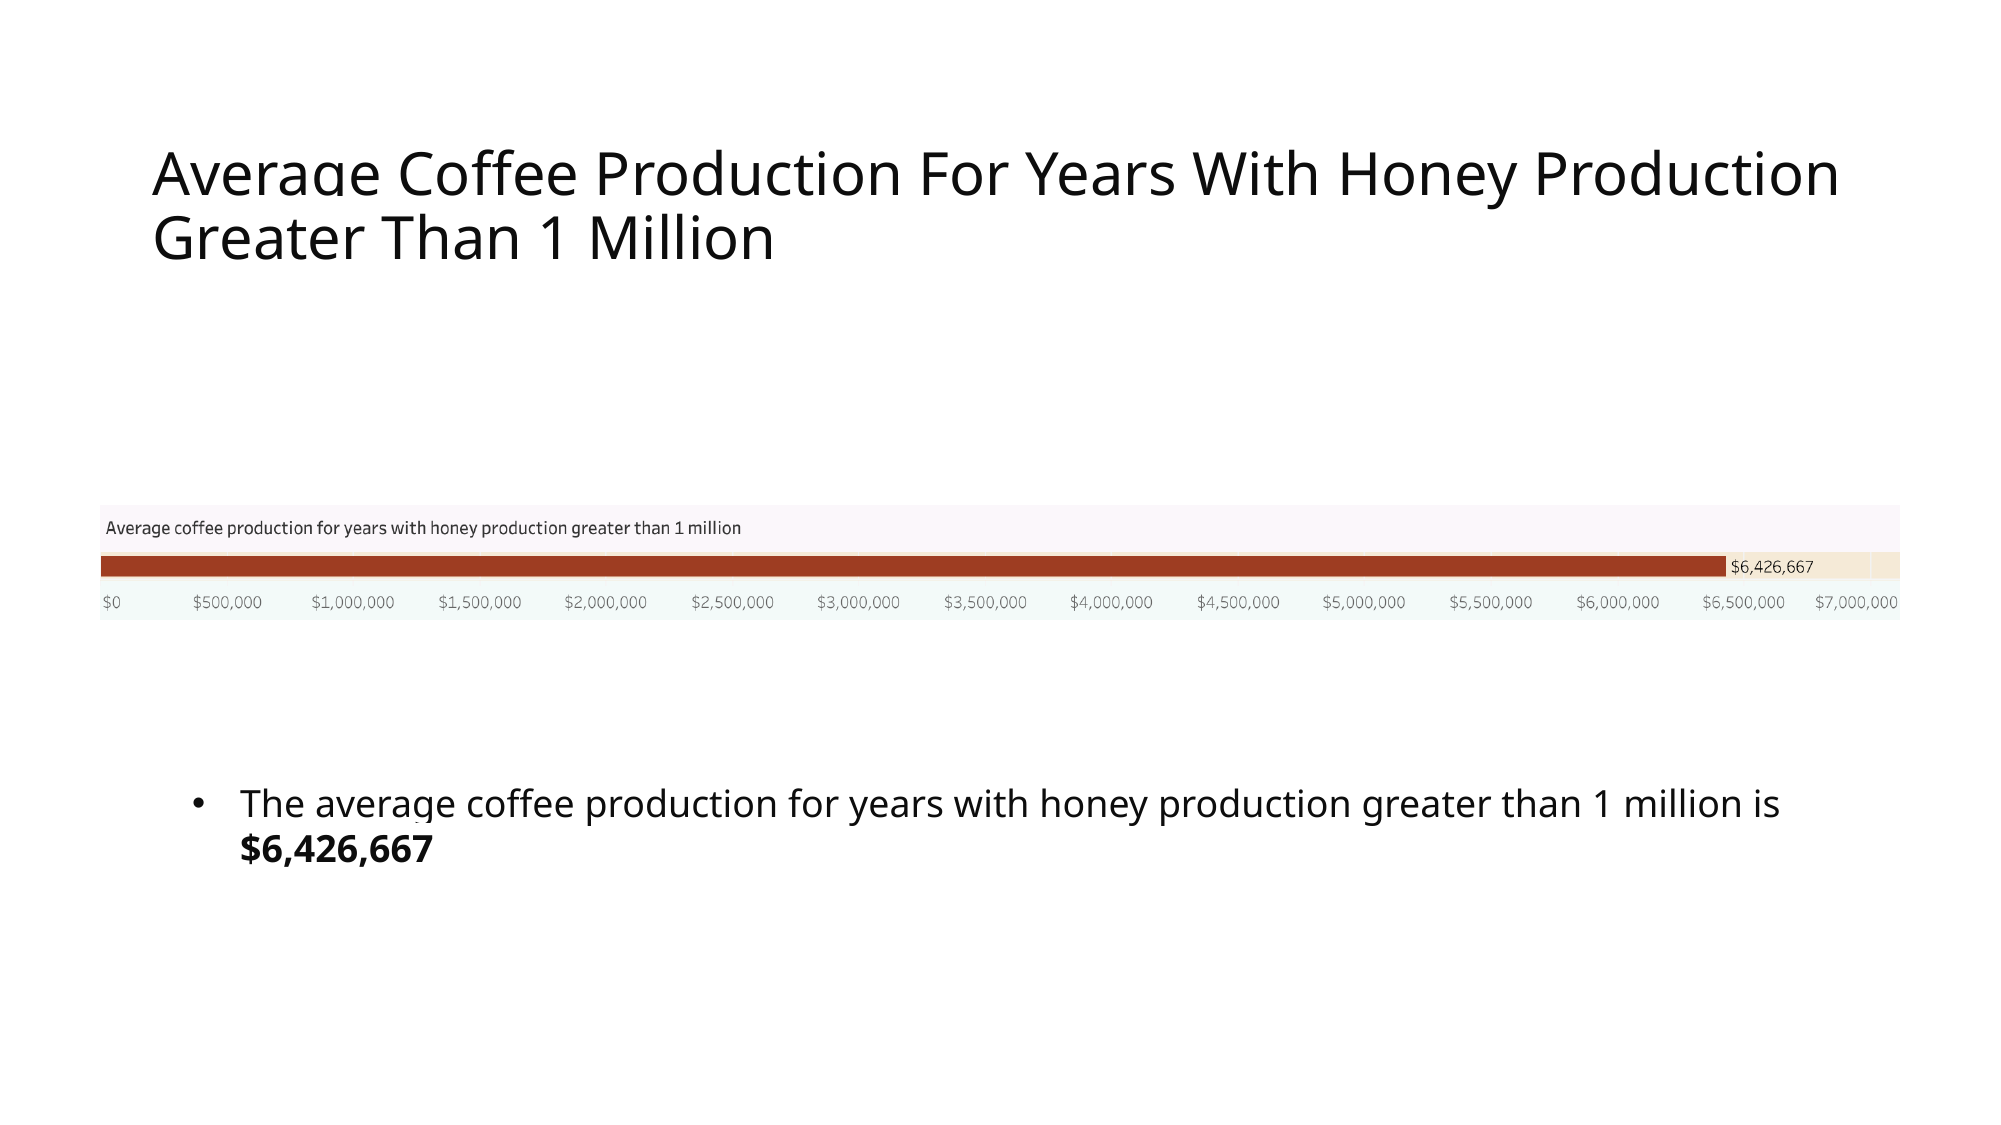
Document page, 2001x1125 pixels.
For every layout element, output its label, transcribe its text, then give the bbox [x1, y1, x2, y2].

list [100, 505, 1900, 620]
title Average Coffee Production For Years With Honey Production Greater Than 1 Million [137, 134, 1863, 353]
text_box The average coffee production for years with honey production greater than 1 million is $6,426,667 [100, 716, 1826, 934]
